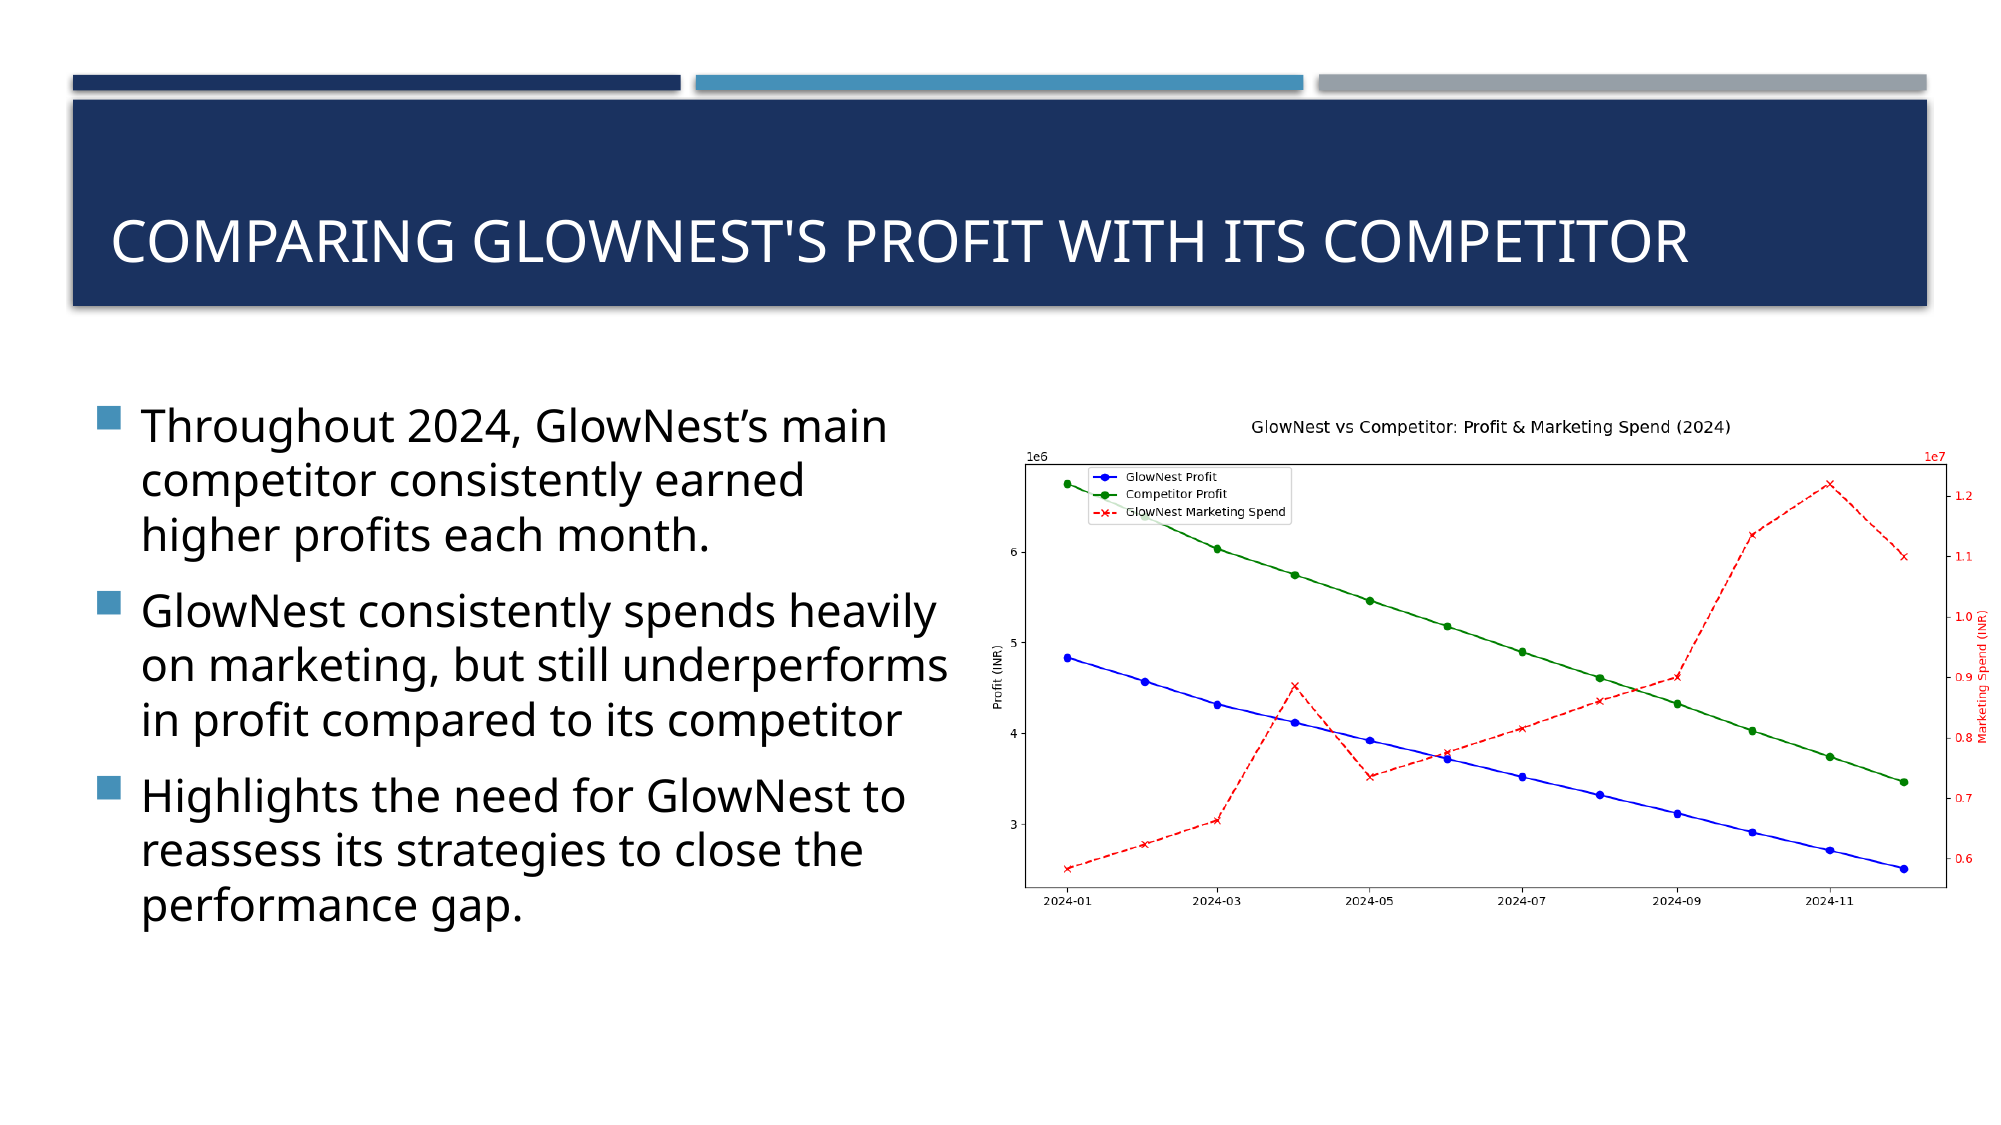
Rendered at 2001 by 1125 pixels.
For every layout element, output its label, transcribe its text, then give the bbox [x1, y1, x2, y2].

list Throughout 2024, GlowNest’s main competitor consistently earned higher profits each month. GlowNest consistently spends heavily on marketing, but still underperforms in profit compared to its competitor Highlights the need for GlowNest to reassess its strategies to close the performance gap. [78, 365, 968, 962]
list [984, 410, 1998, 917]
title Comparing GlowNest's profit with its competitor [95, 119, 1905, 282]
